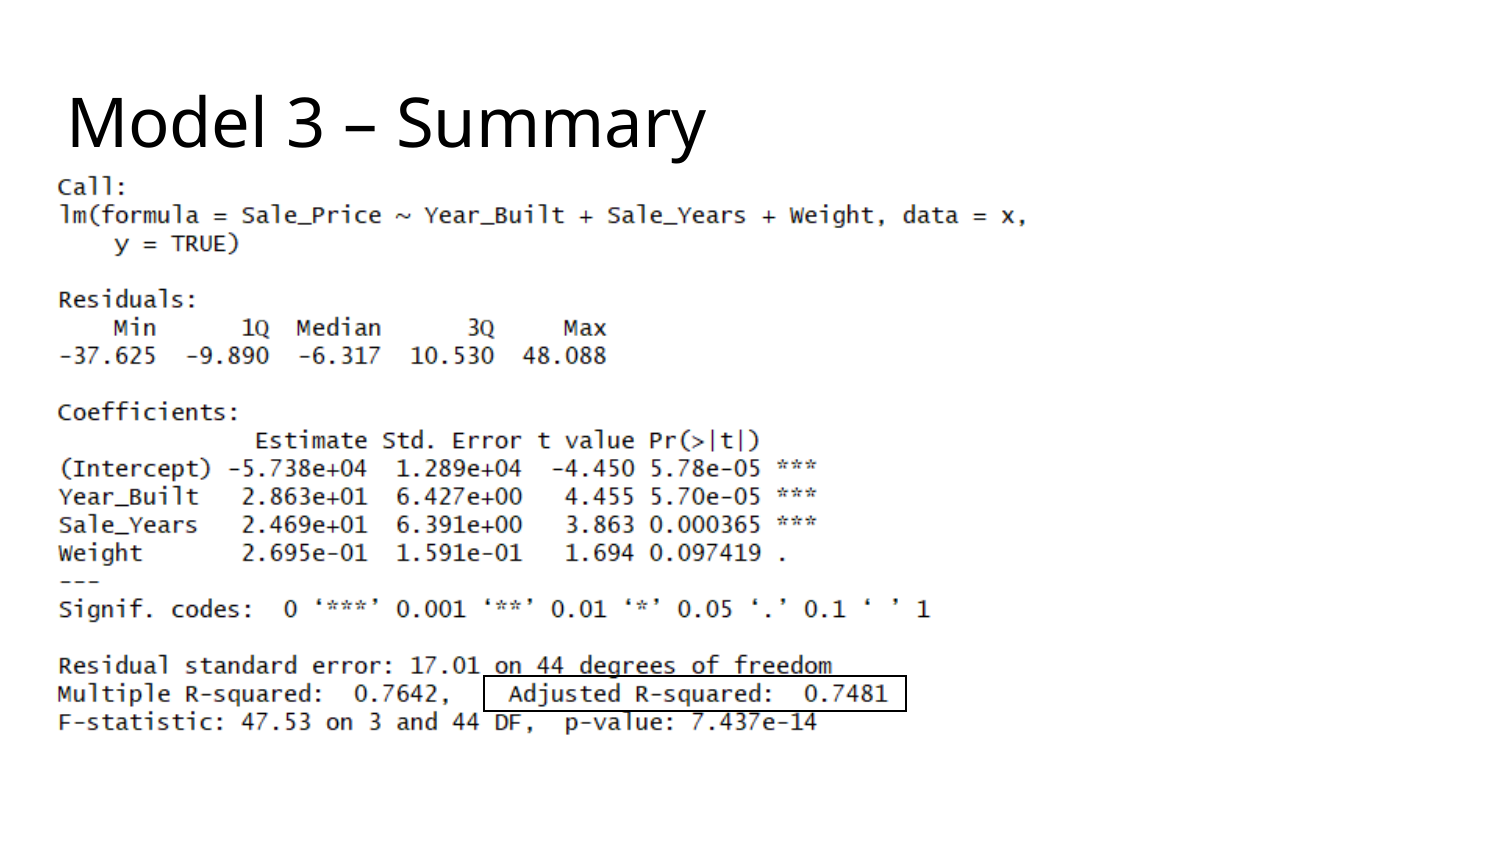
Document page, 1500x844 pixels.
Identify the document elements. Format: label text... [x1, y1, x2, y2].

picture [51, 167, 1048, 749]
title Model 3 – Summary [51, 72, 1449, 167]
